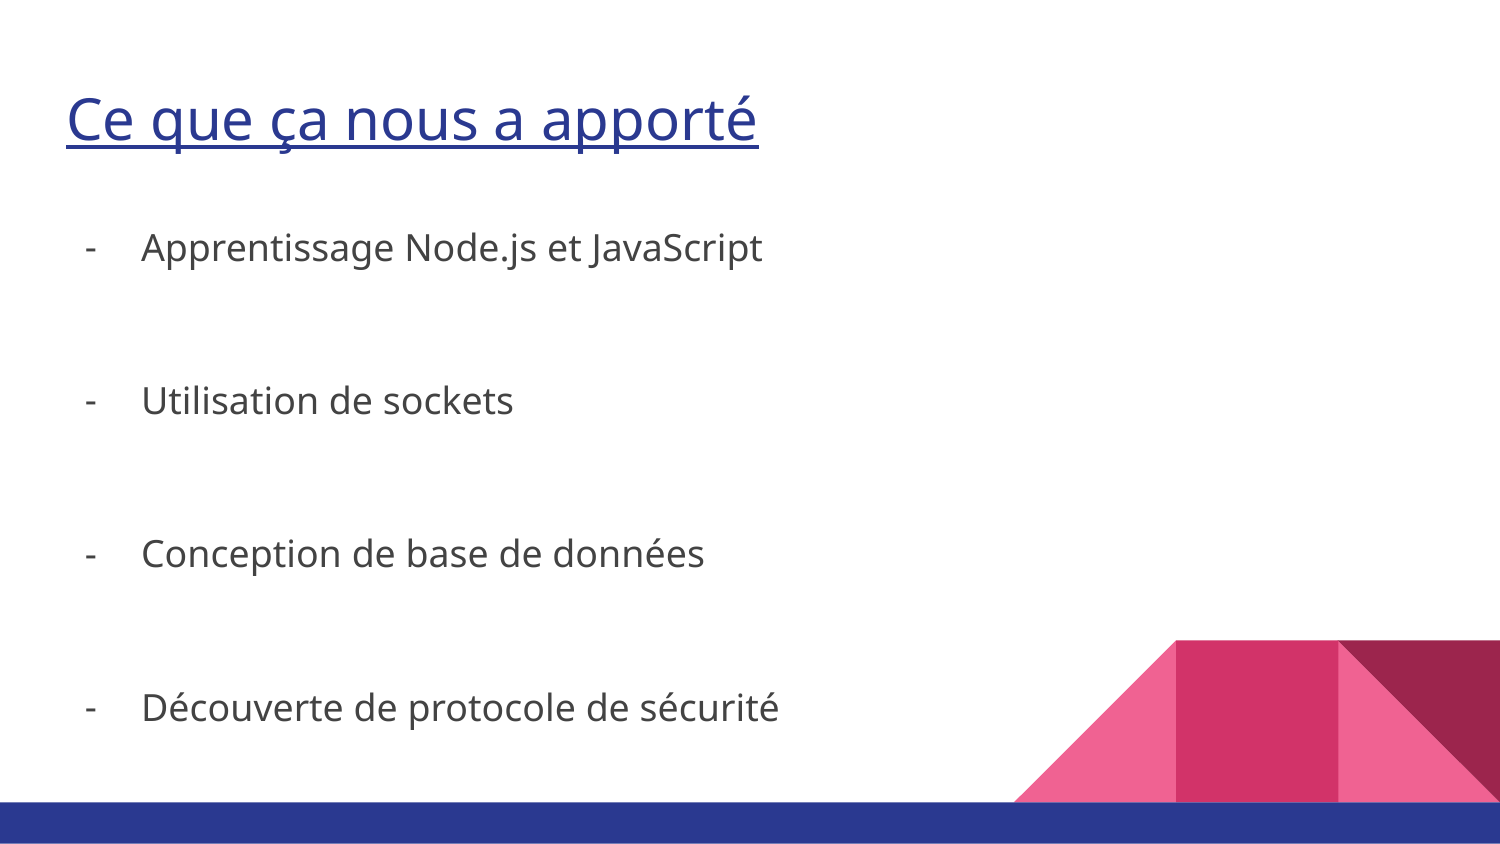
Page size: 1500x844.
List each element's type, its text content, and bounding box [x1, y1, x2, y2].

list Apprentissage Node.js et JavaScript Utilisation de sockets Conception de base de données Découverte de protocole de sécurité [51, 201, 1449, 750]
title Ce que ça nous a apporté [51, 67, 1449, 167]
